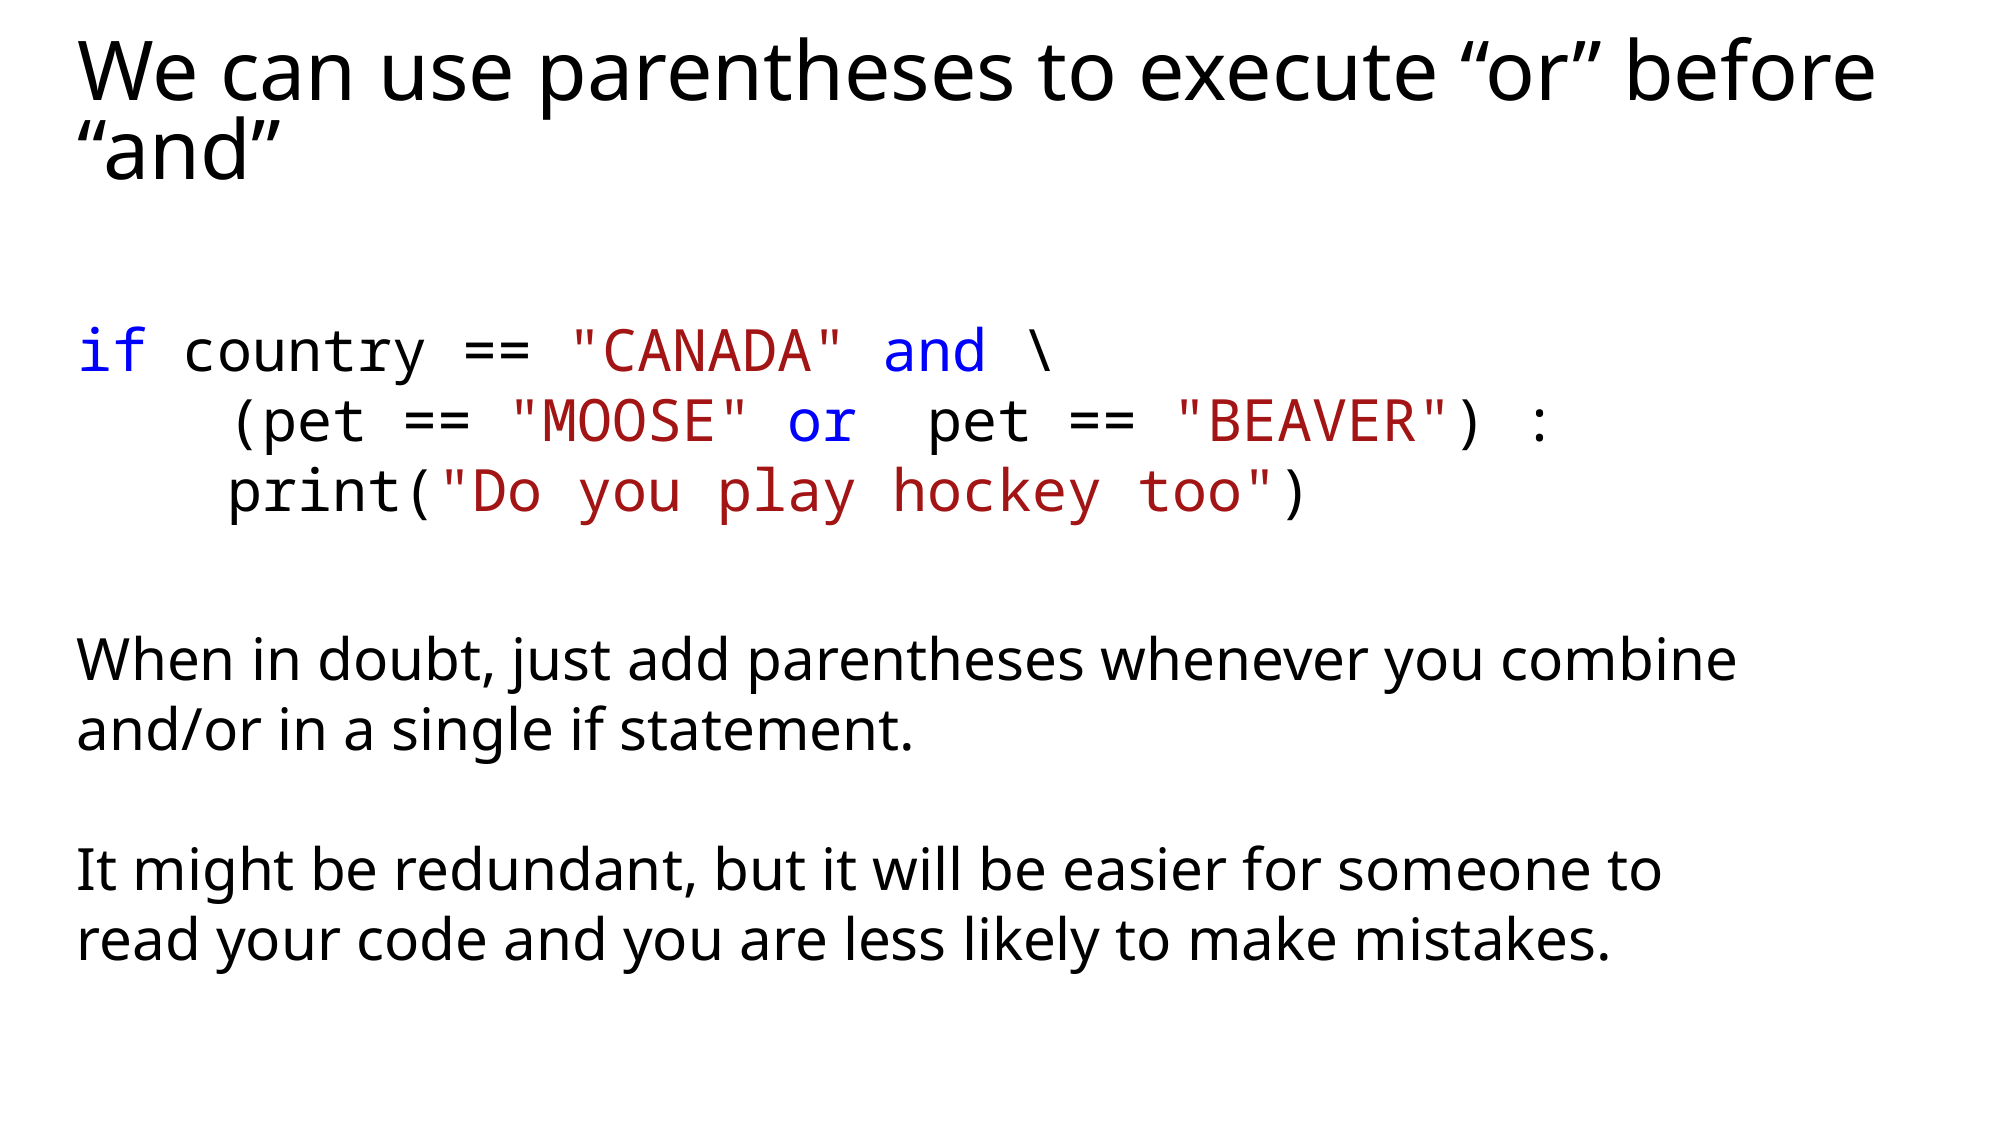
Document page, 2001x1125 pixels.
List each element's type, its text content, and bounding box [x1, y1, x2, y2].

text_box if country == "CANADA" and \ (pet == "MOOSE" or pet == "BEAVER") : print("Do you play hockey too") [62, 305, 1584, 531]
title We can use parentheses to execute “or” before “and” [62, 29, 1953, 205]
text_box When in doubt, just add parentheses whenever you combine and/or in a single if statement. It might be redundant, but it will be easier for someone to read your code and you are less likely to make mistakes. [62, 614, 1807, 980]
